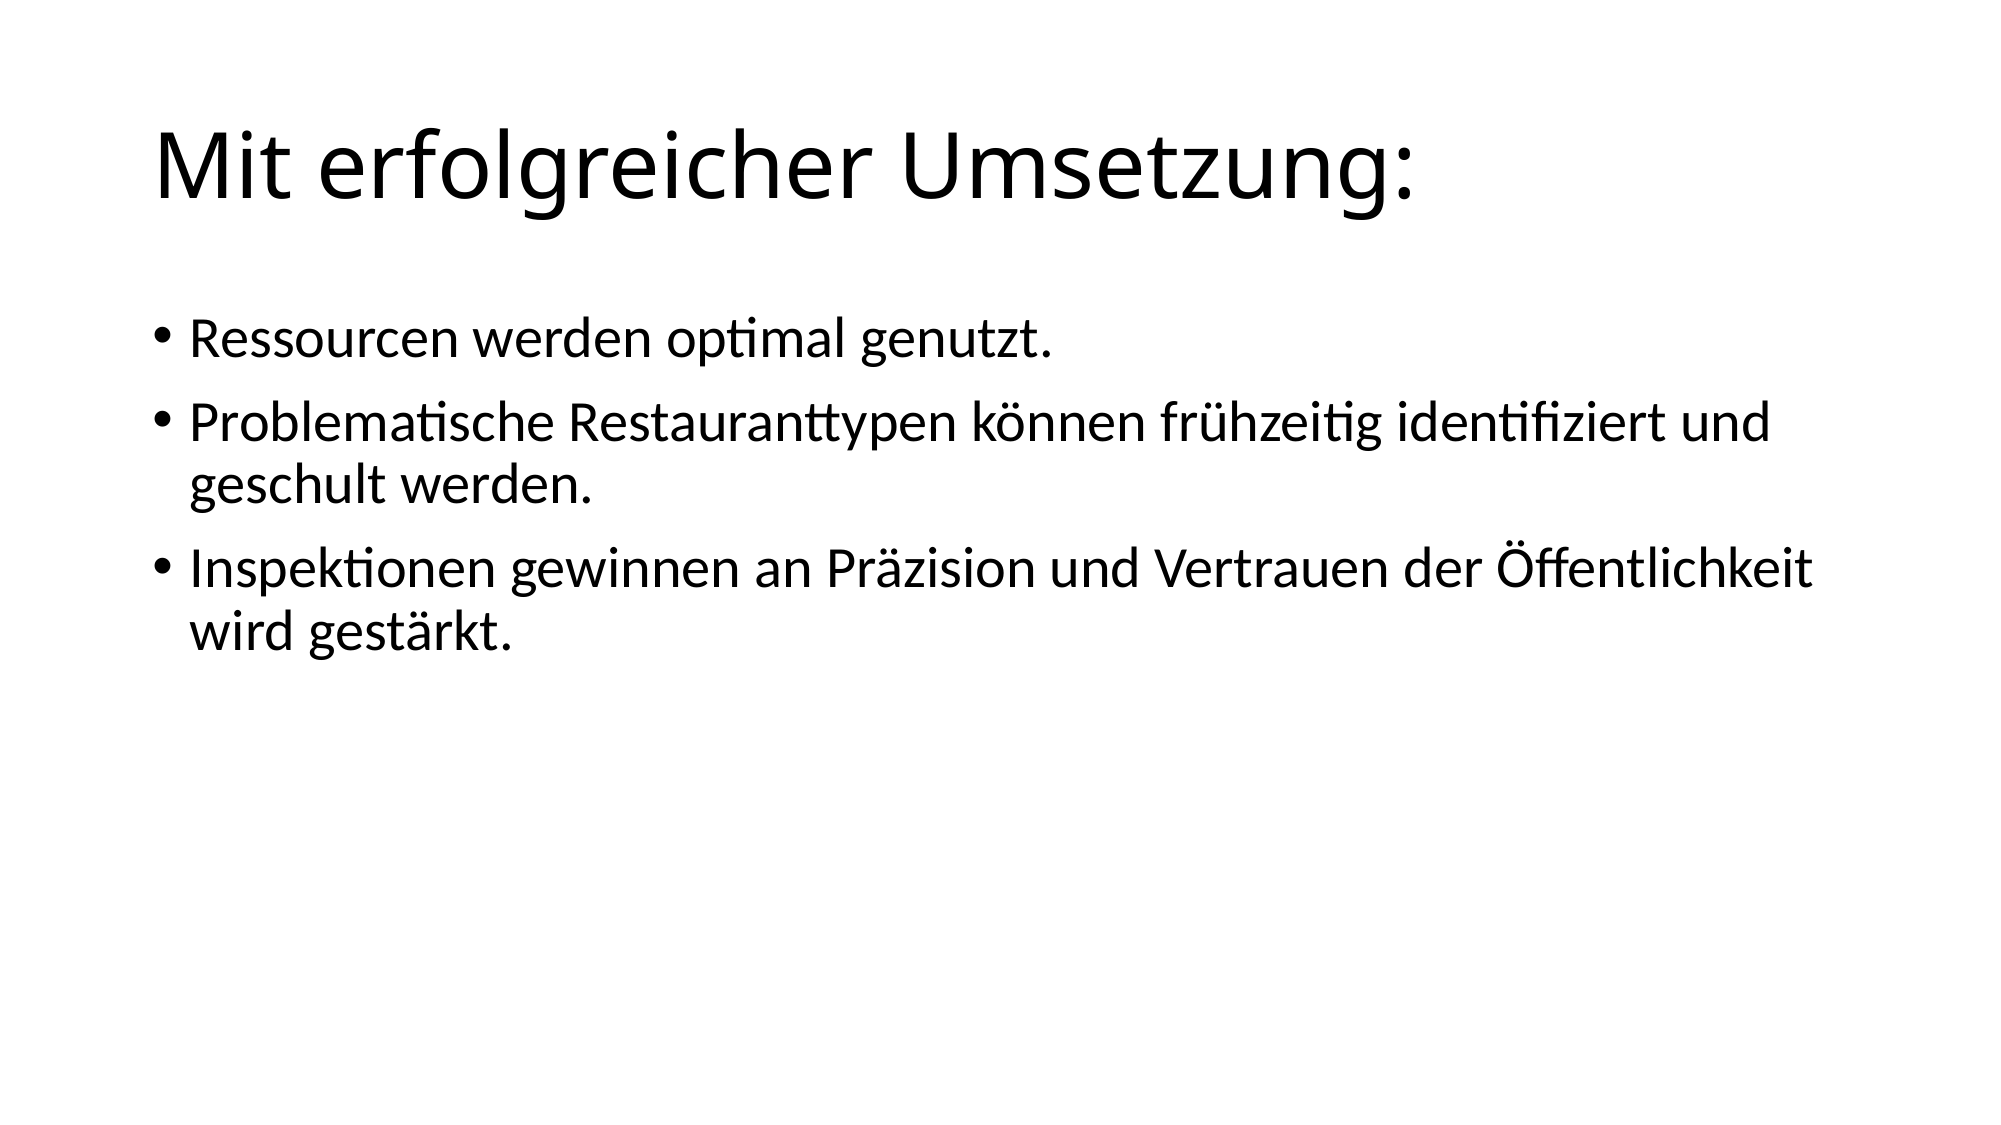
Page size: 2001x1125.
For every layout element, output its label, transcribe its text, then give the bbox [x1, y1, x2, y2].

list Ressourcen werden optimal genutzt. Problematische Restauranttypen können frühzeitig identifiziert und geschult werden. Inspektionen gewinnen an Präzision und Vertrauen der Öffentlichkeit wird gestärkt. [137, 299, 1863, 1014]
title Mit erfolgreicher Umsetzung: [137, 59, 1863, 278]
